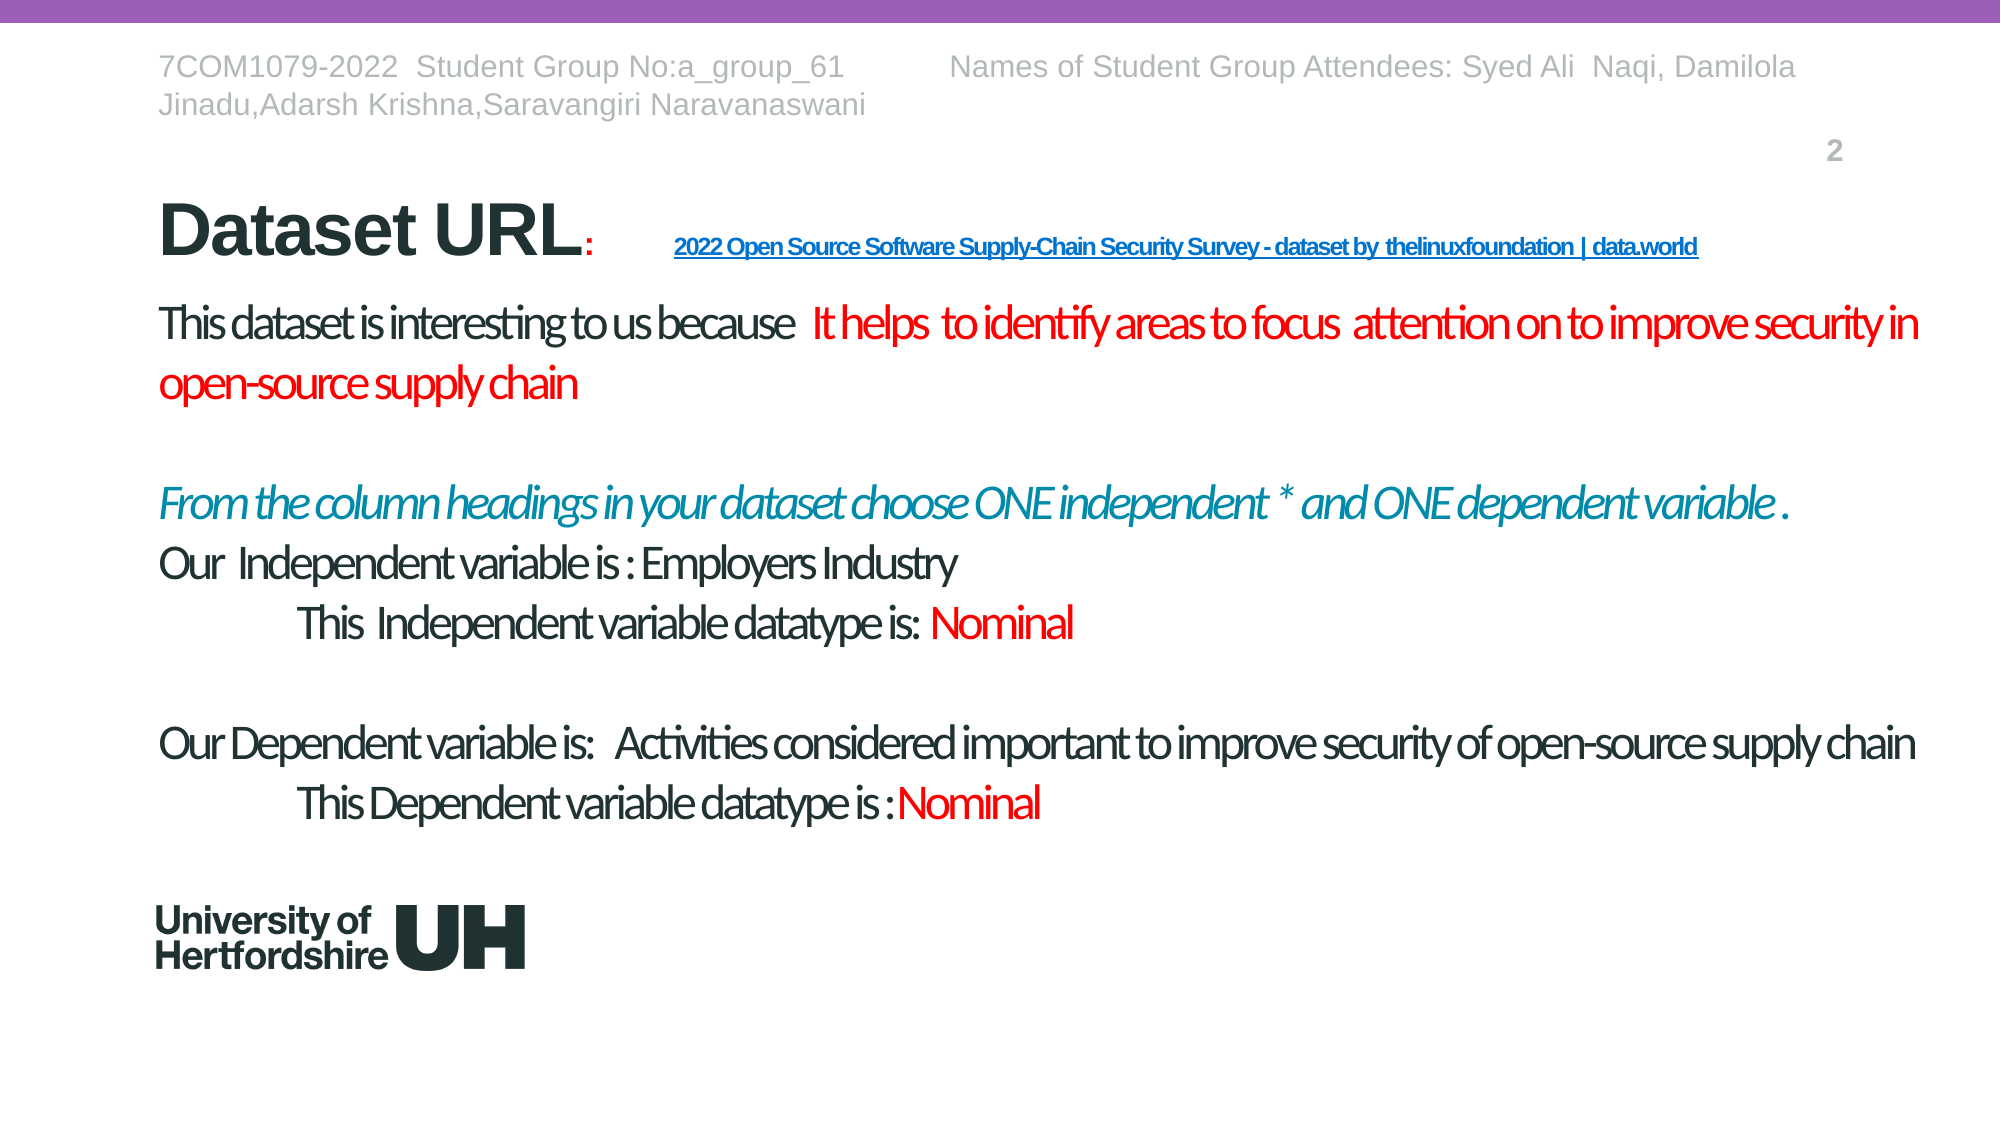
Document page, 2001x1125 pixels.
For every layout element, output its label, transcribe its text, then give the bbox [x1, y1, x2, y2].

footer 7COM1079-2022 Student Group No:a_group_61 Names of Student Group Attendees: Syed Ali Naqi, Damilola Jinadu,Adarsh Krishna,Saravangiri Naravanaswani [158, 46, 1959, 168]
slide_number 2 [1741, 129, 1844, 168]
title This dataset is interesting to us because It helps to identify areas to focus attention on to improve security in open-source supply chain From the column headings in your dataset choose ONE independent * and ONE dependent variable . Our Independent variable is : Employers Industry This Independent variable datatype is: Nominal Our Dependent variable is: Activities considered important to improve security of open-source supply chain This Dependent variable datatype is :Nominal [158, 289, 1959, 733]
subtitle Dataset URL: 2022 Open Source Software Supply-Chain Security Survey - dataset by thelinuxfoundation | data.world [158, 210, 1817, 289]
